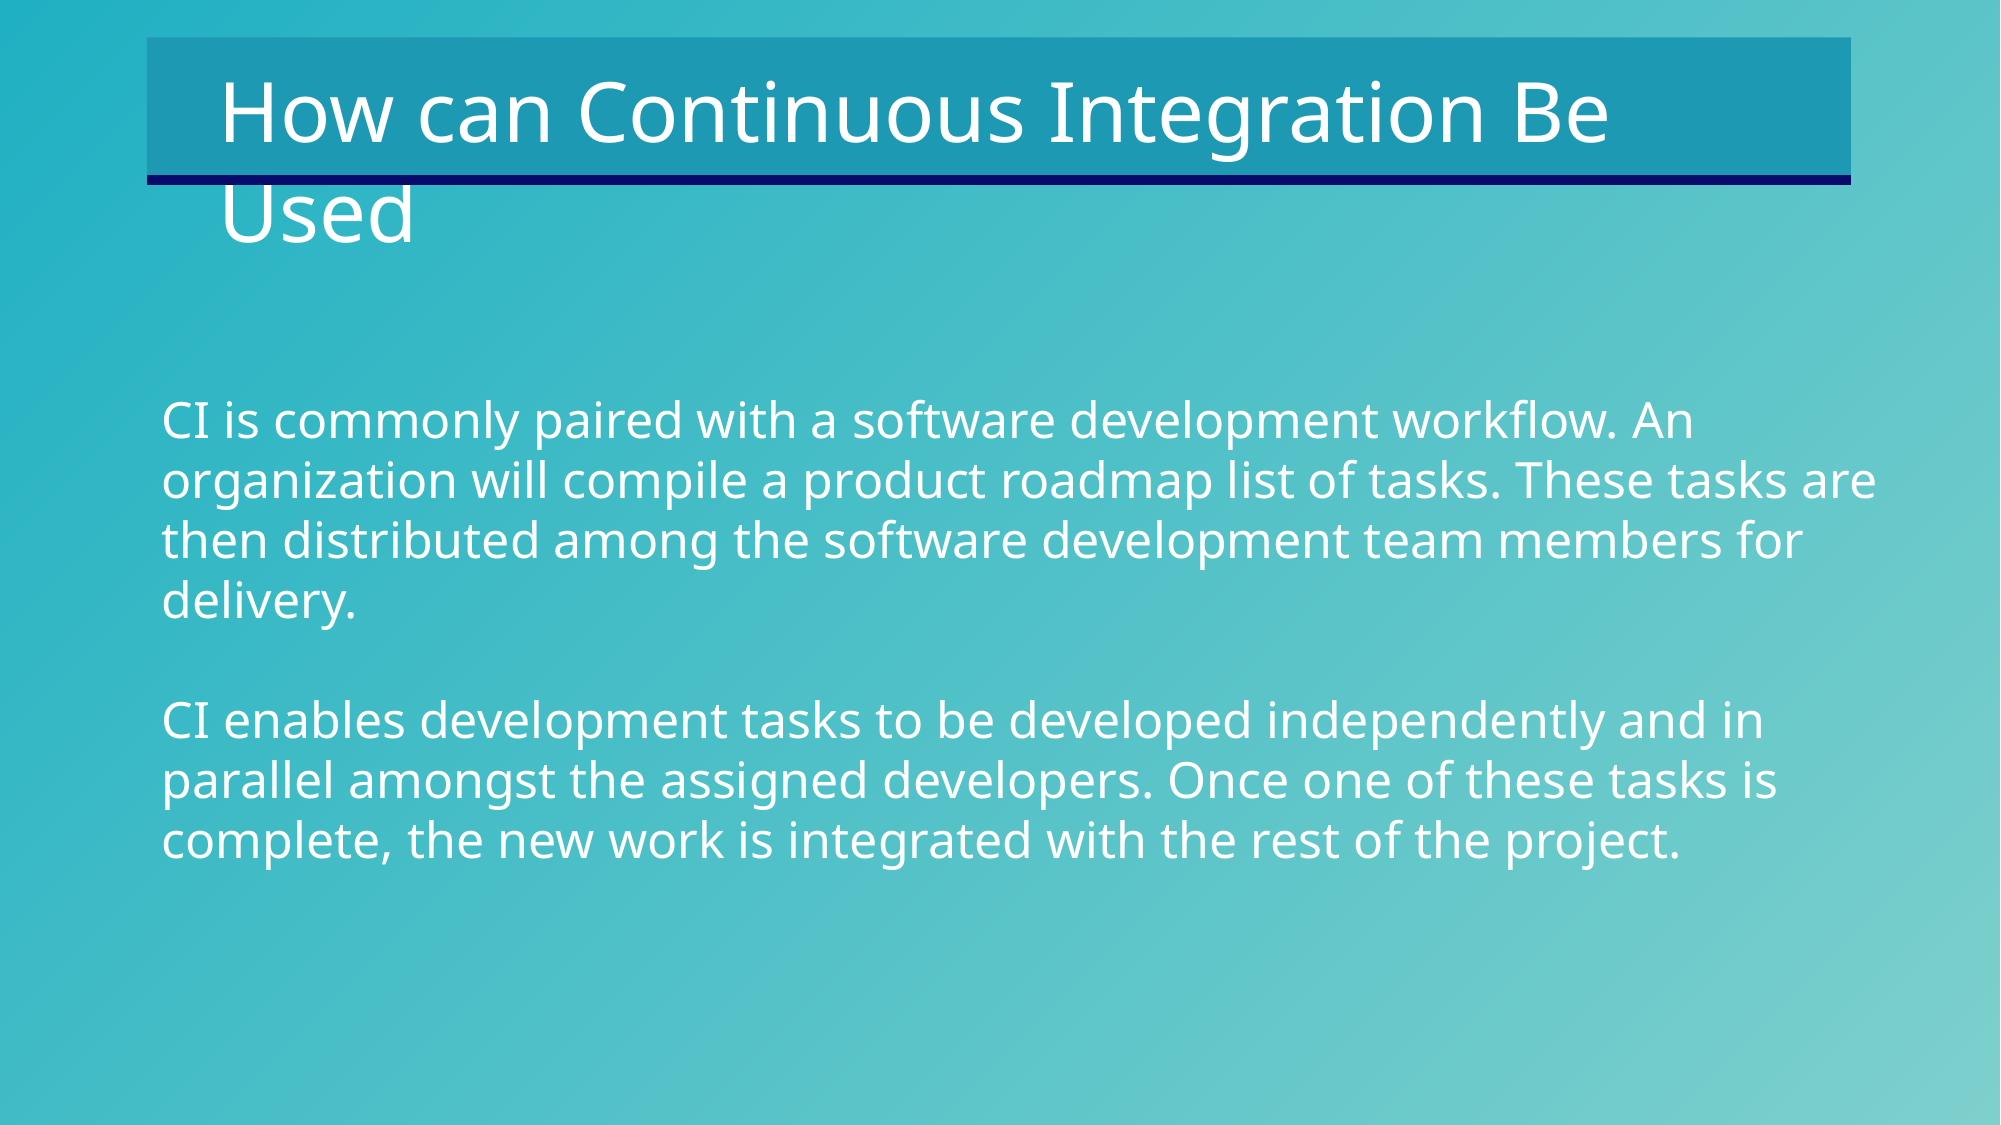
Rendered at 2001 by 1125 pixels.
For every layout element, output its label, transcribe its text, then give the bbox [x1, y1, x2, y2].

text_box How can Continuous Integration Be Used [203, 185, 1794, 267]
text_box [146, 36, 1852, 178]
text_box CI is commonly paired with a software development workflow. An organization will compile a product roadmap list of tasks. These tasks are then distributed among the software development team members for delivery. CI enables development tasks to be developed independently and in parallel amongst the assigned developers. Once one of these tasks is complete, the new work is integrated with the rest of the project. [146, 321, 1944, 876]
text_box How can Continuous Integration Be Used [203, 51, 1794, 175]
